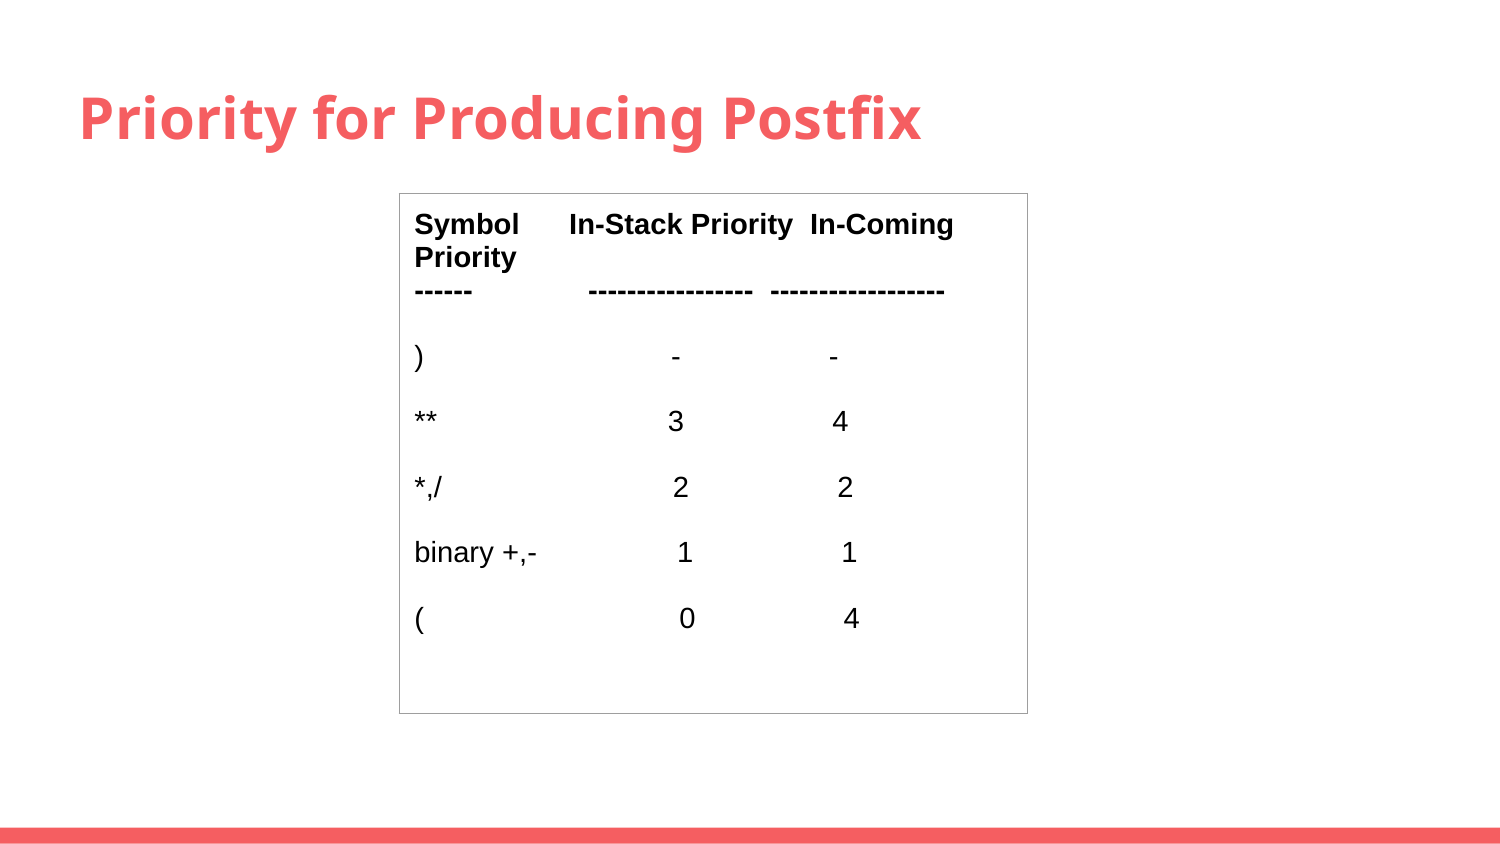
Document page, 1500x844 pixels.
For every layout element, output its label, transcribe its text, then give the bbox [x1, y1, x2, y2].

title Priority for Producing Postfix [63, 66, 1462, 169]
table_header Symbol In-Stack Priority In-Coming Priority ------ ----------------- ------------------ ) - - ** 3 4 *,/ 2 2 binary +,- 1 1 ( 0 4 [400, 194, 1027, 713]
